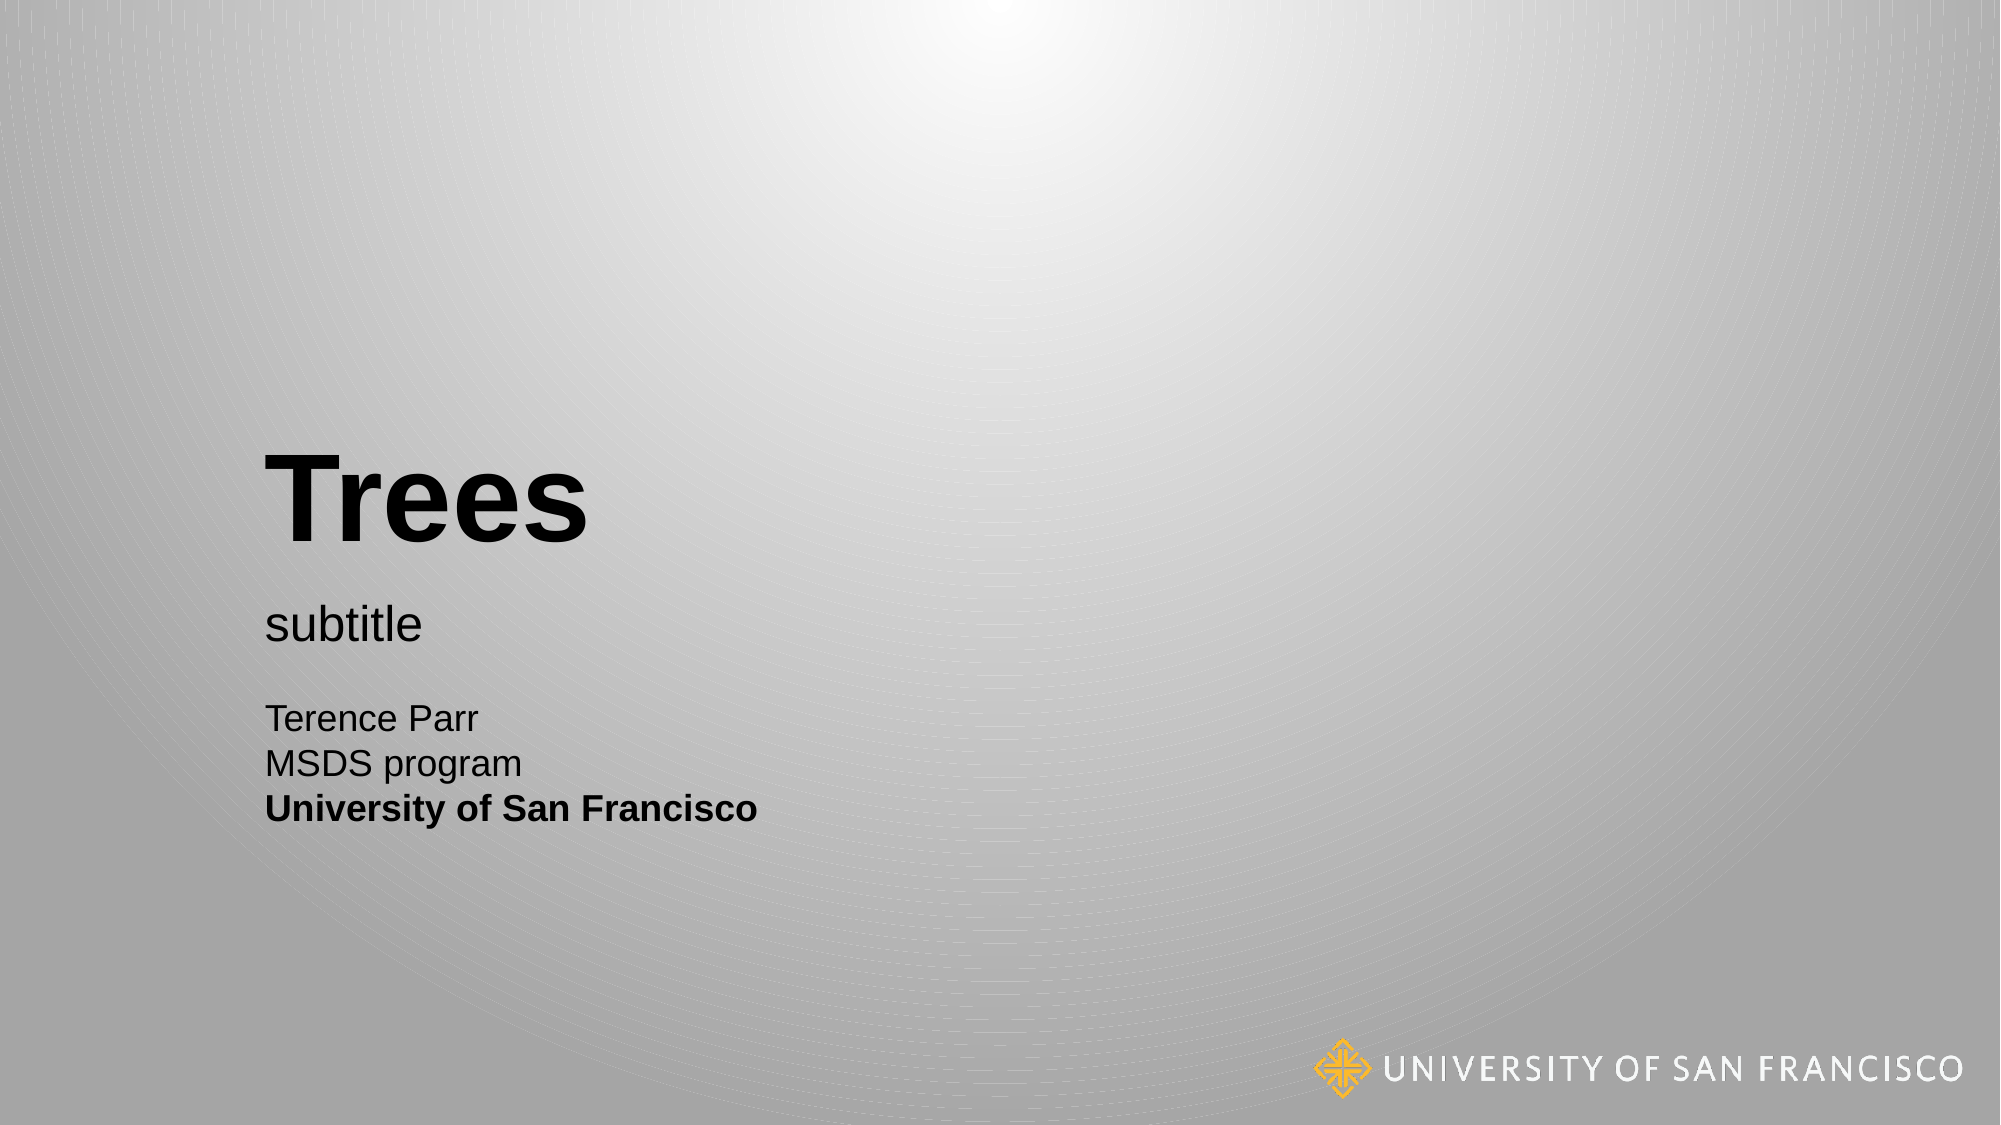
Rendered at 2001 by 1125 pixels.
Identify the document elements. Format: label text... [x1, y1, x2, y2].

subtitle subtitle [249, 590, 1750, 672]
text_box Terence Parr MSDS program University of San Francisco [249, 686, 1250, 836]
title Trees [249, 184, 1750, 576]
